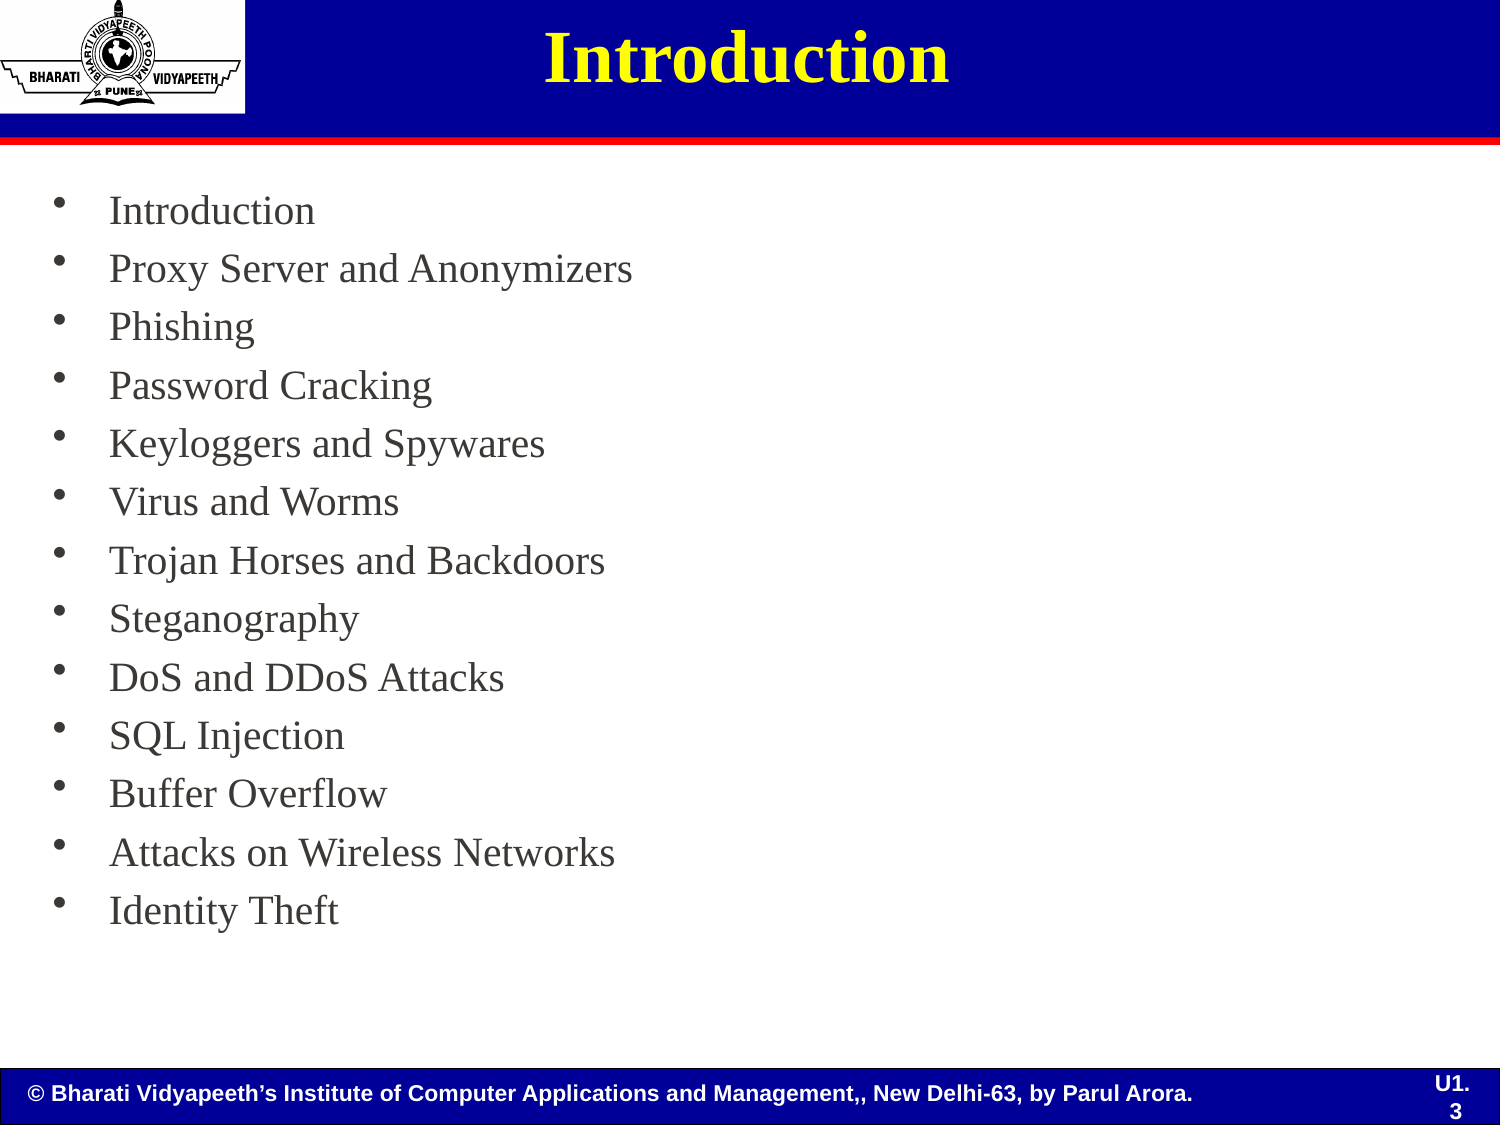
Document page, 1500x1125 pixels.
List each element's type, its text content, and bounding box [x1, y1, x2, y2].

title Introduction [71, 0, 1422, 104]
list Introduction Proxy Server and Anonymizers Phishing Password Cracking Keyloggers and Spywares Virus and Worms Trojan Horses and Backdoors Steganography DoS and DDoS Attacks SQL Injection Buffer Overflow Attacks on Wireless Networks Identity Theft [37, 174, 1426, 1125]
picture [0, 0, 241, 106]
